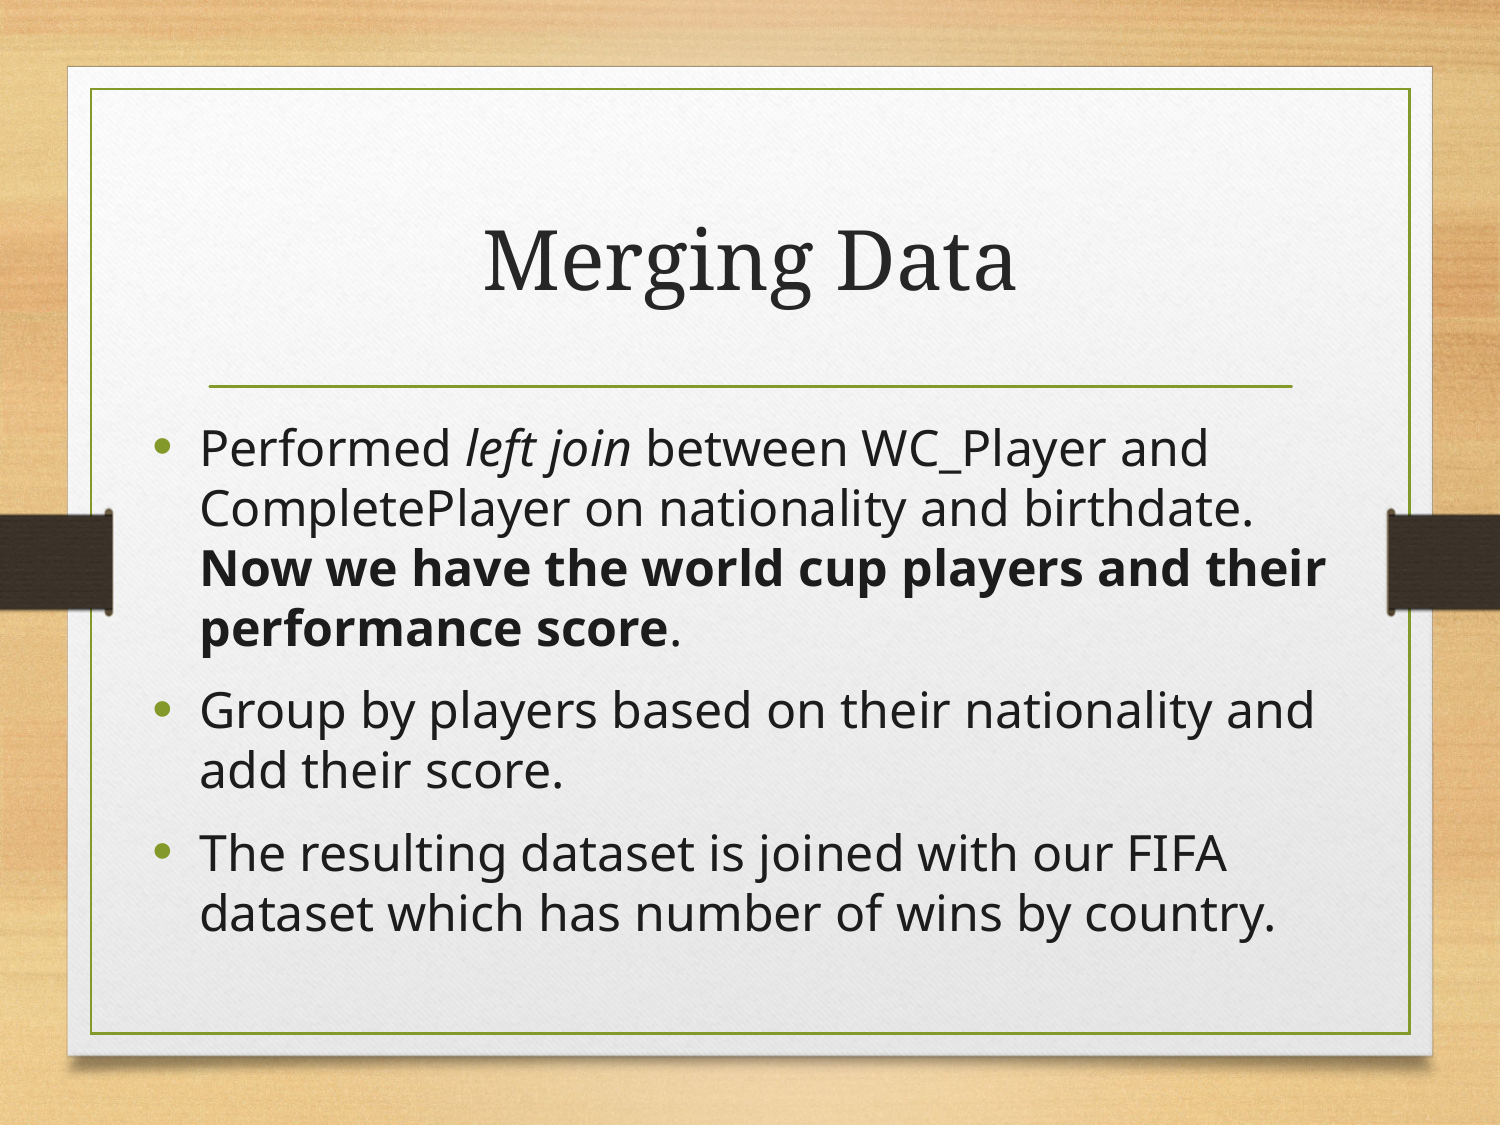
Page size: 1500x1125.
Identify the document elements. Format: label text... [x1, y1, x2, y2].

title Merging Data [193, 150, 1309, 365]
list Performed left join between WC_Player and CompletePlayer on nationality and birthdate. Now we have the world cup players and their performance score. Group by players based on their nationality and add their score. The resulting dataset is joined with our FIFA dataset which has number of wins by country. [137, 408, 1363, 974]
picture [0, 0, 1500, 1125]
